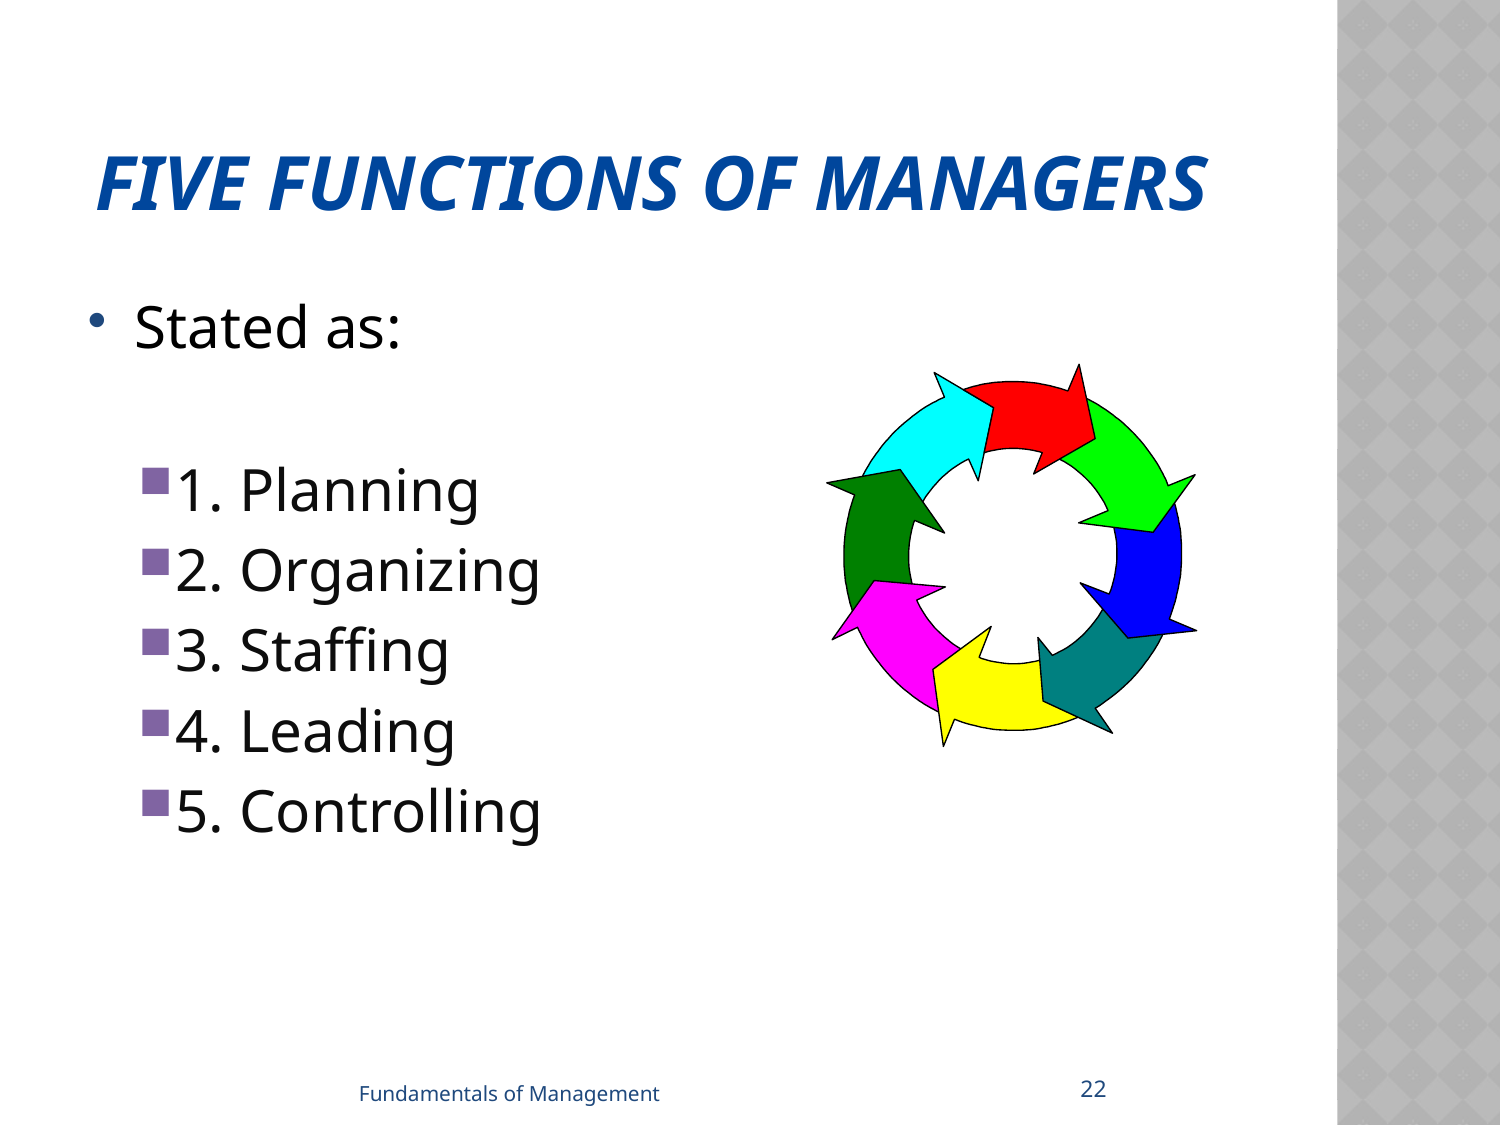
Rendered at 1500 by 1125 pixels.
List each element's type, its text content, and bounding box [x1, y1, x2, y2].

slide_number 22 [1025, 1075, 1122, 1113]
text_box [824, 361, 1201, 751]
footer Fundamentals of Management [75, 1075, 675, 1114]
title Five Functions Of Managers [87, 75, 1363, 200]
list Stated as: 1. Planning 2. Organizing 3. Staffing 4. Leading 5. Controlling [75, 200, 1417, 988]
